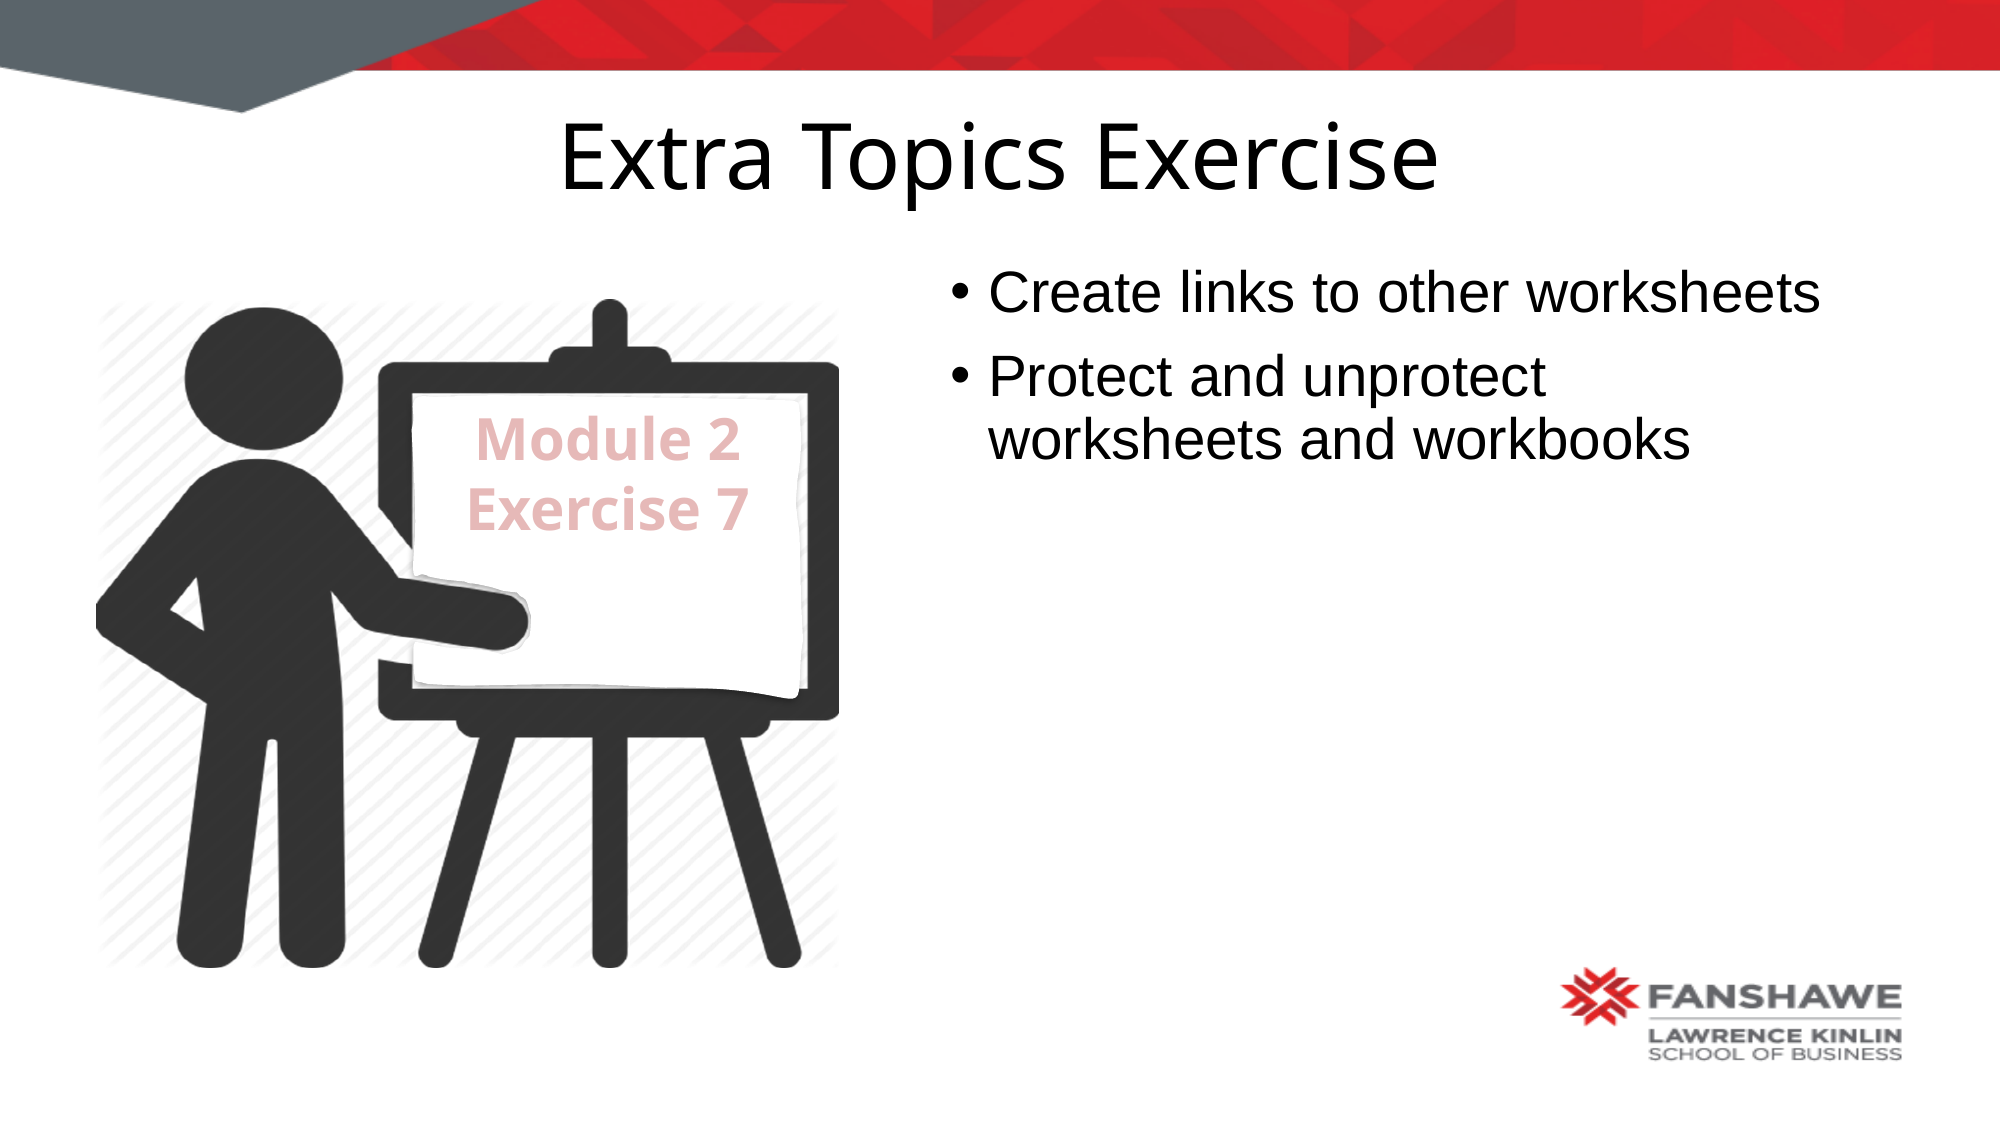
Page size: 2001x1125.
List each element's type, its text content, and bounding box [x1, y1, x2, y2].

text_box Module 2 Exercise 7 [410, 394, 804, 700]
picture [0, 0, 2000, 114]
picture [0, 299, 2000, 1125]
list Create links to other worksheets Protect and unprotect worksheets and workbooks [935, 255, 1863, 1024]
title Extra Topics Exercise [137, 59, 1863, 245]
